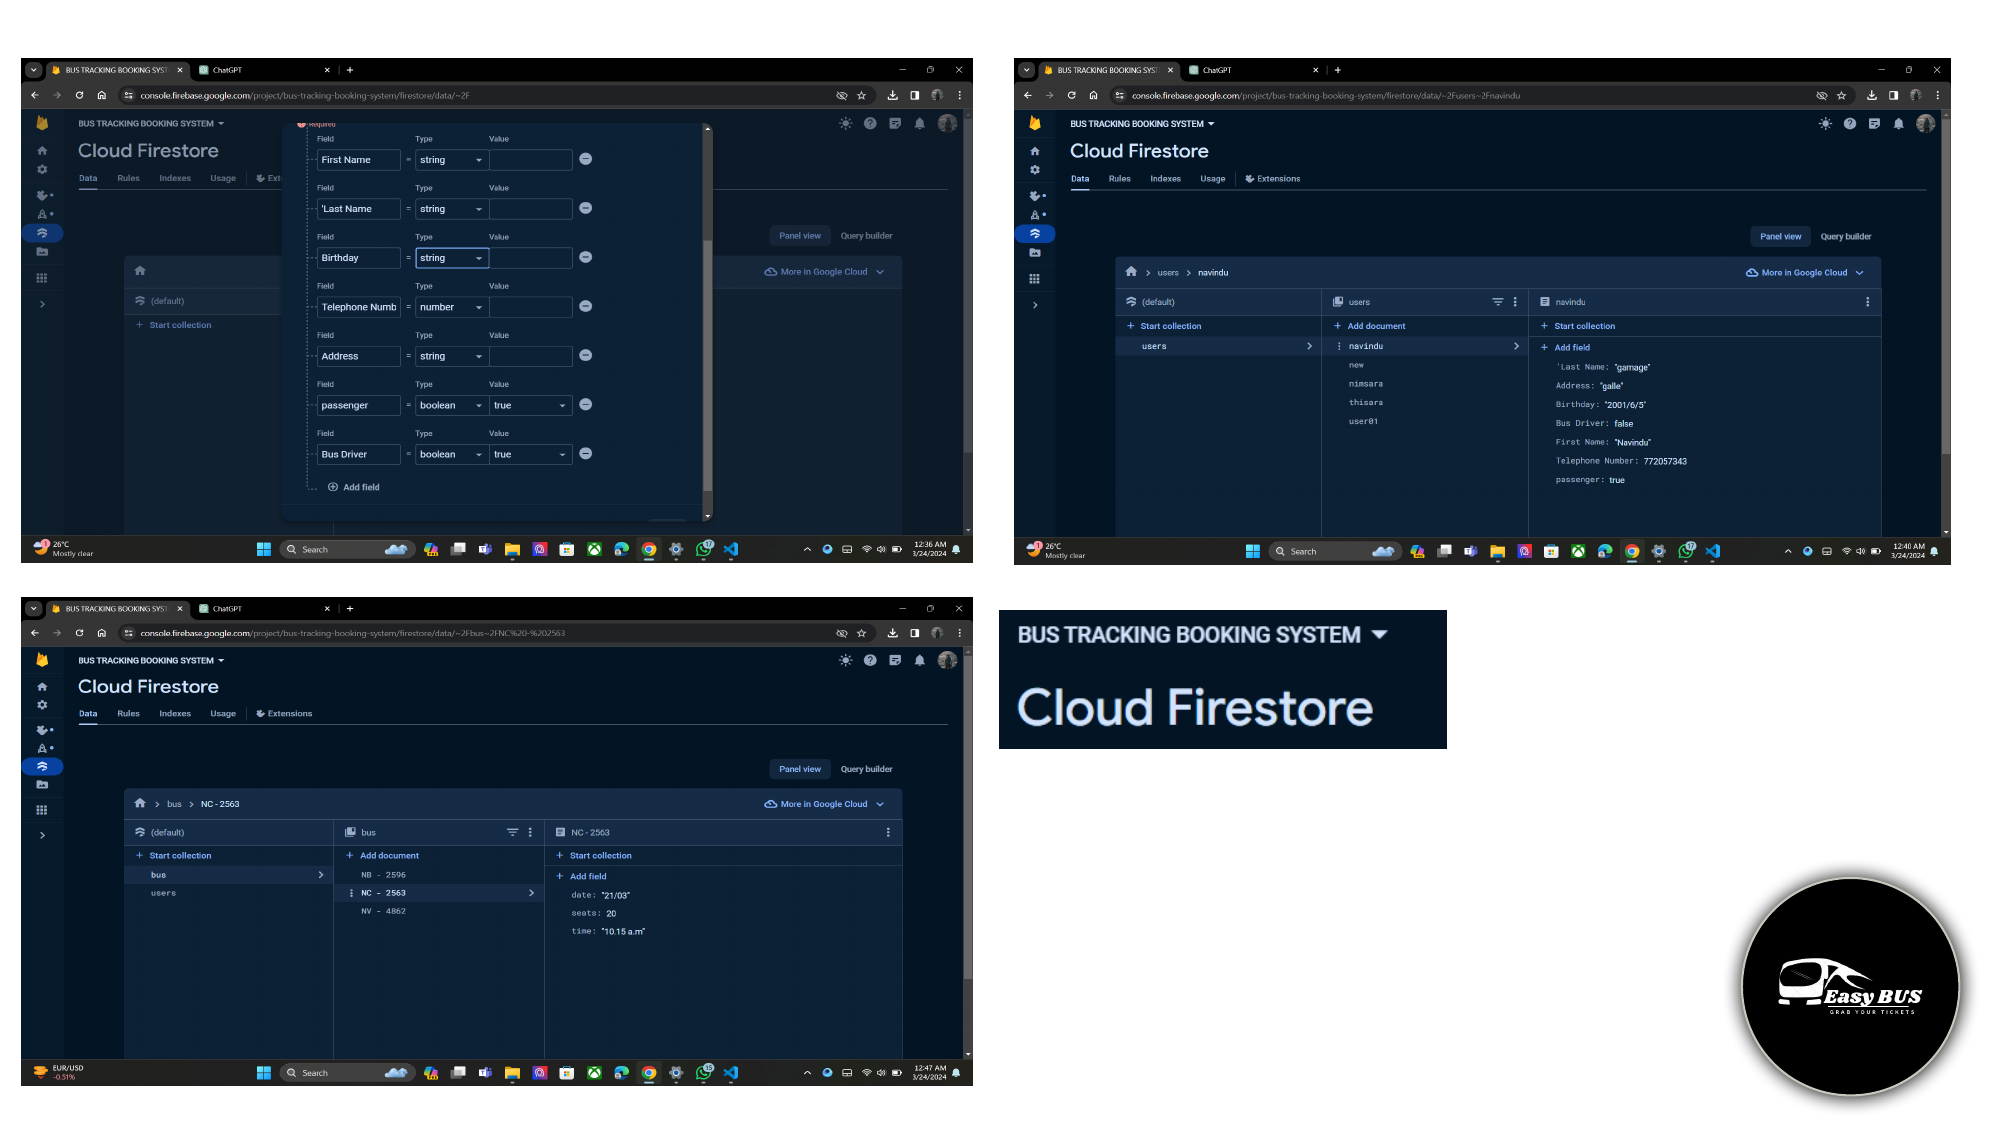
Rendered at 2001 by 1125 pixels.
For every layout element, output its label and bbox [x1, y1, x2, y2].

picture [999, 610, 1447, 749]
picture [1014, 57, 1952, 565]
list [20, 57, 973, 563]
picture [20, 597, 973, 1087]
picture [1741, 877, 1960, 1096]
